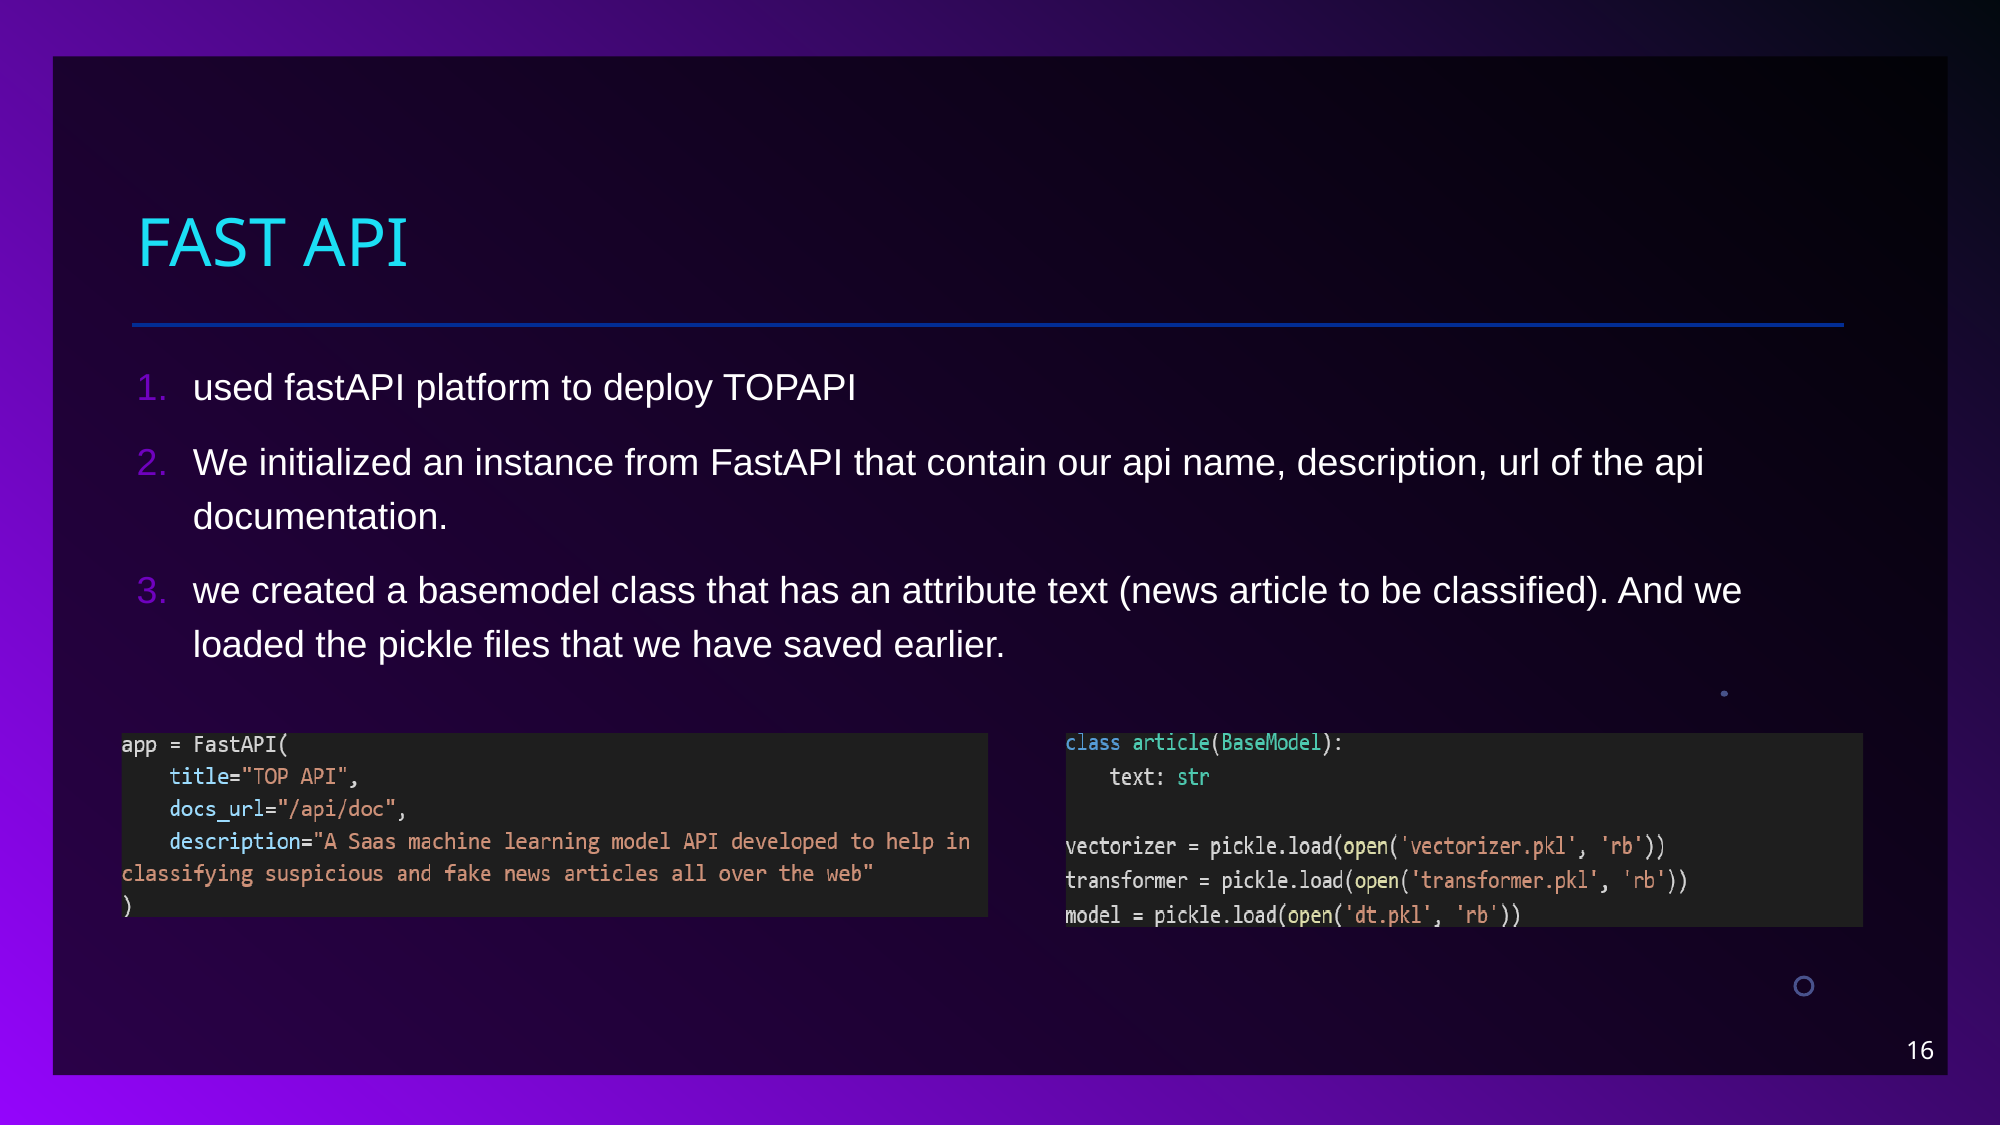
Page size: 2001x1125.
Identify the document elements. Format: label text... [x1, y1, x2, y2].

slide_number 16 [1499, 1021, 1950, 1082]
title Fast api [121, 70, 1845, 289]
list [1065, 733, 1864, 927]
picture [121, 733, 989, 917]
list used fastAPI platform to deploy TOPAPI We initialized an instance from FastAPI that contain our api name, description, url of the api documentation. we created a basemodel class that has an attribute text (news article to be classified). And we loaded the pickle files that we have saved earlier. [121, 346, 1845, 779]
